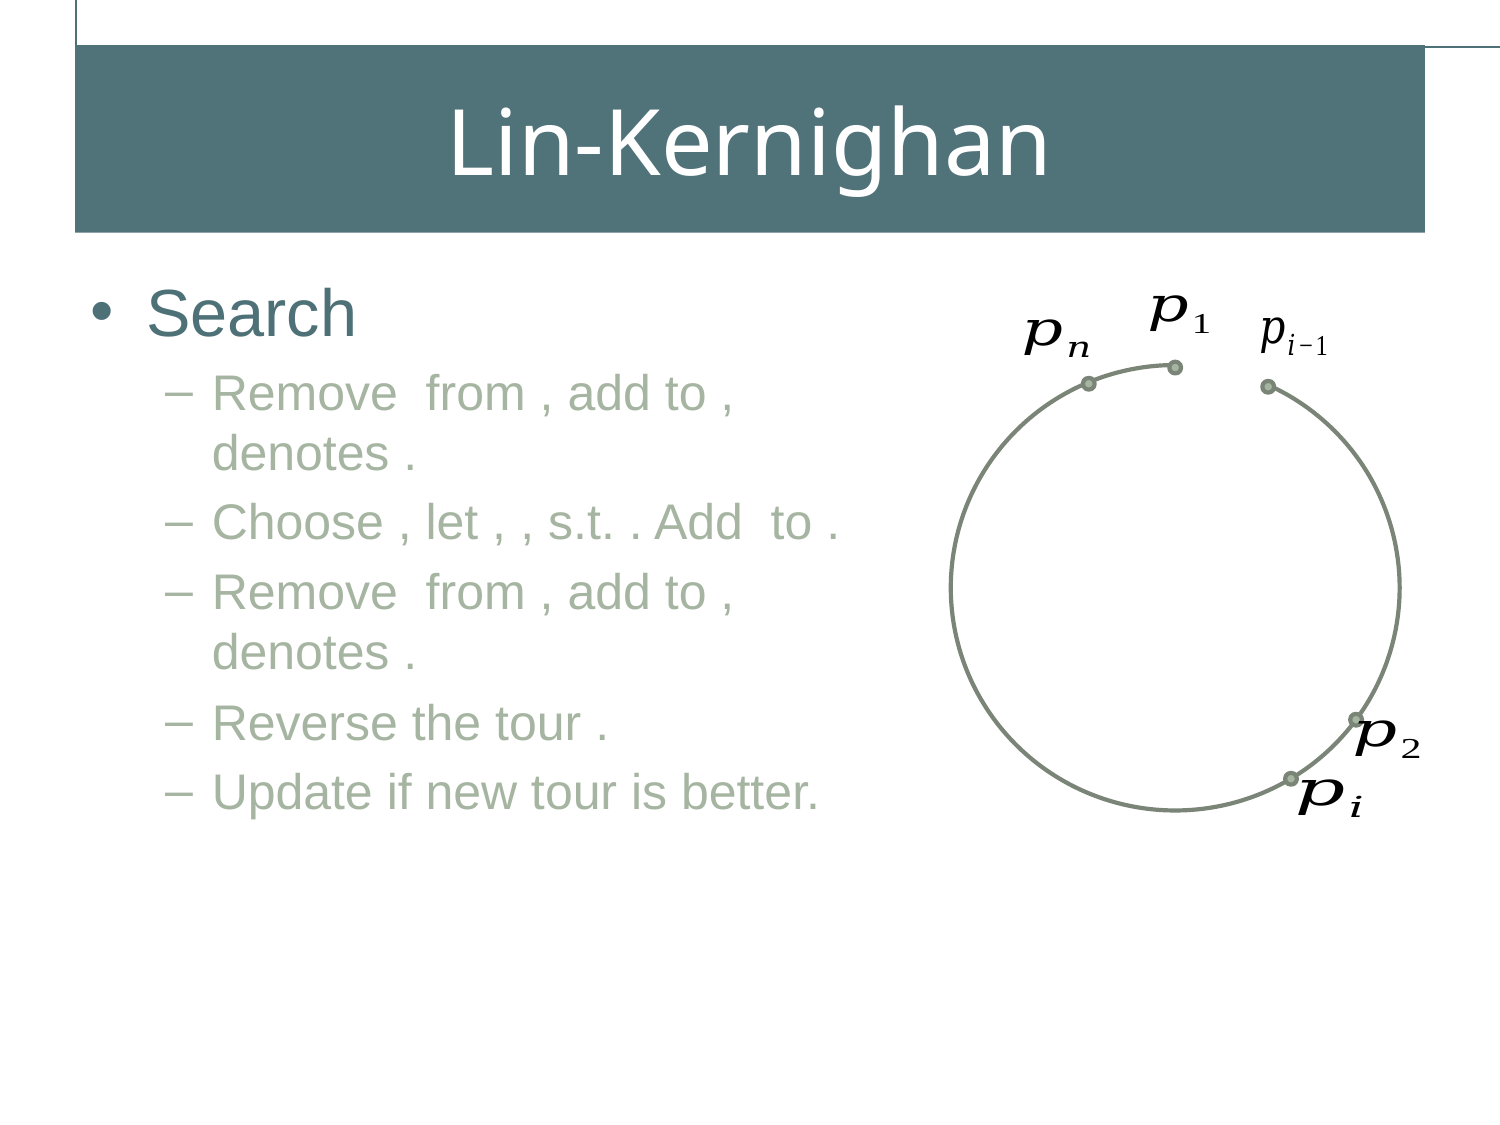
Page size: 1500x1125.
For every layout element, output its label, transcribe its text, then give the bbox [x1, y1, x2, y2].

text_box [1167, 359, 1184, 376]
title Lin-Kernighan [75, 45, 1425, 233]
text_box [1348, 711, 1365, 728]
text_box [1260, 378, 1277, 395]
text_box [1283, 770, 1299, 787]
text_box [1080, 375, 1097, 392]
text_box [948, 363, 1402, 813]
